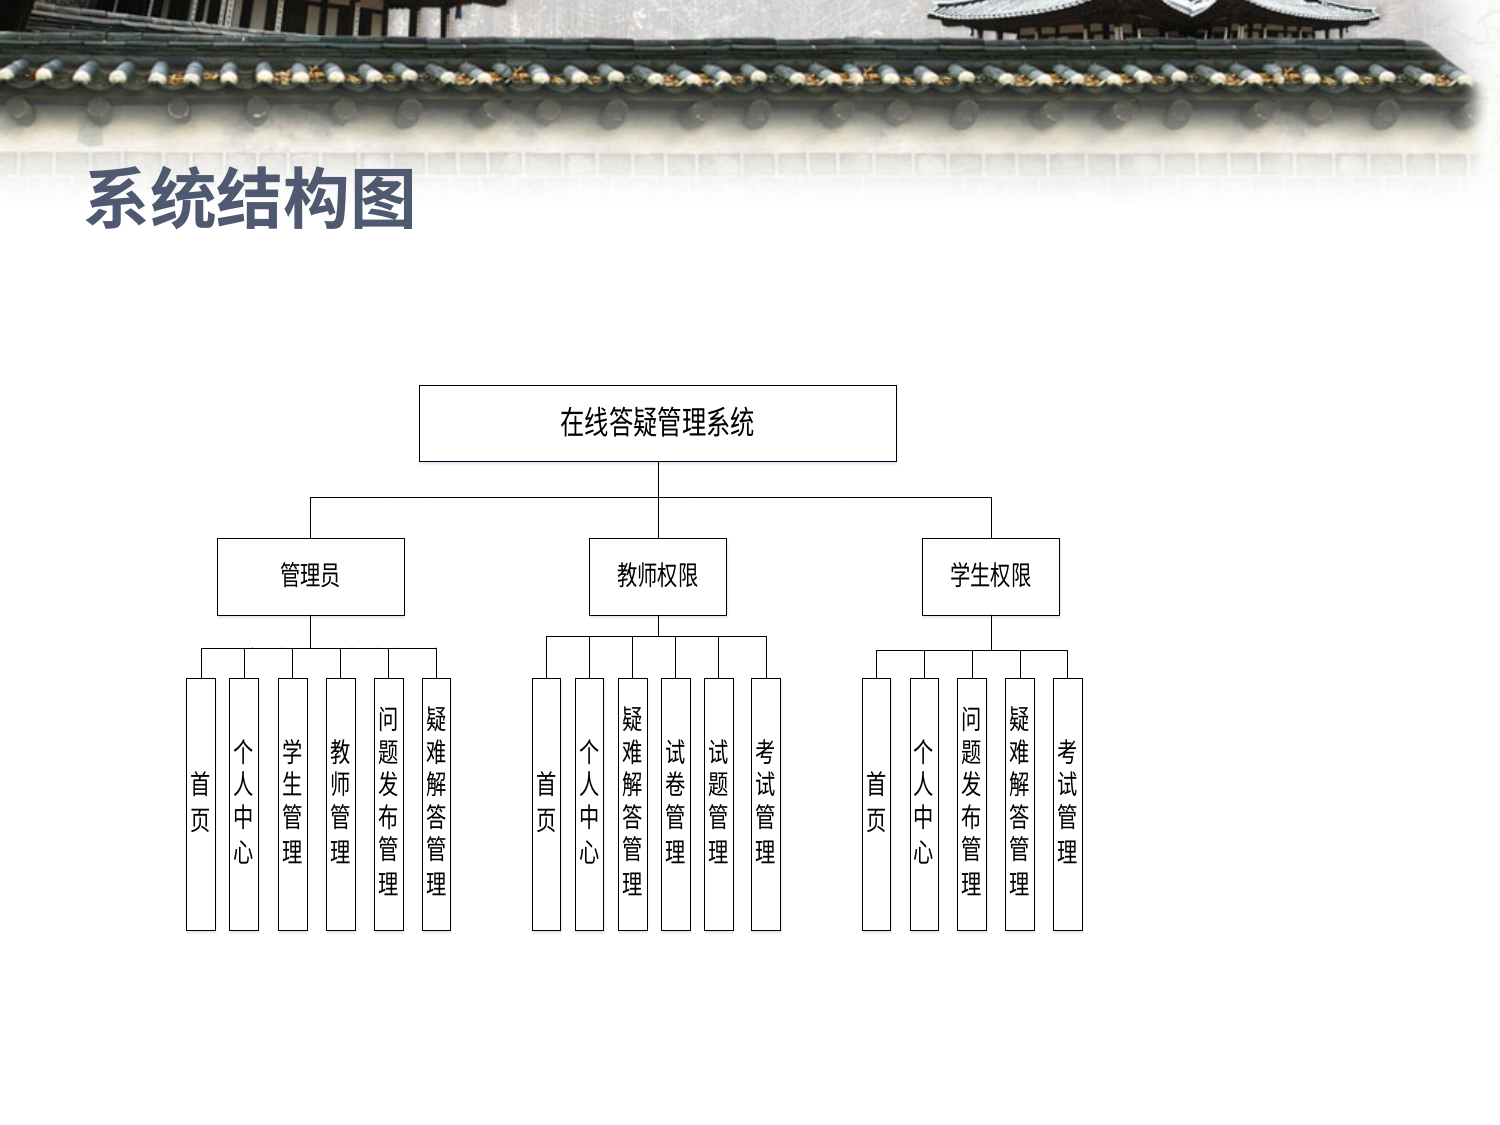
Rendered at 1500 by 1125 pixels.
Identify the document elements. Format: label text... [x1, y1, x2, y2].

picture [0, 0, 1500, 87]
title 系统结构图 [68, 138, 1430, 247]
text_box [119, 382, 1221, 936]
